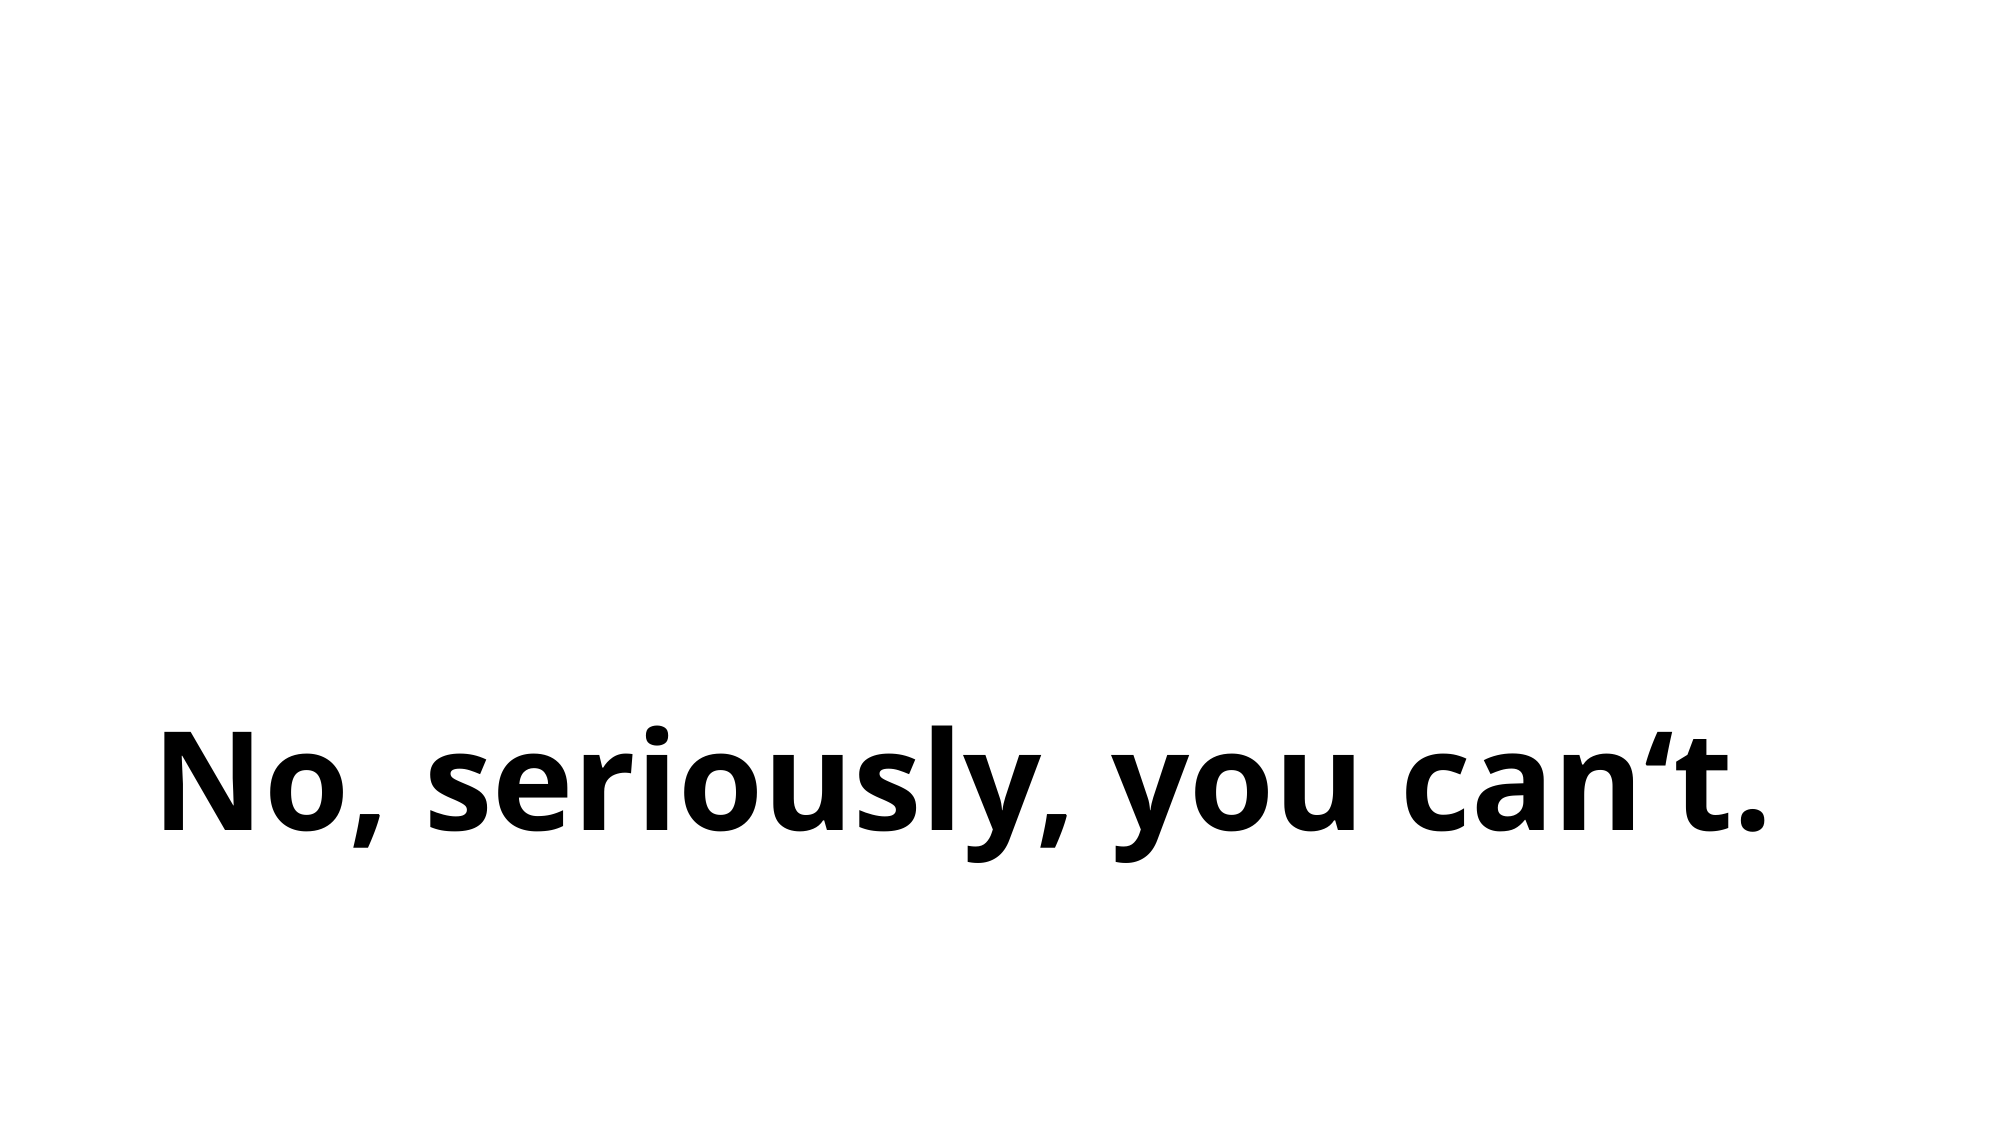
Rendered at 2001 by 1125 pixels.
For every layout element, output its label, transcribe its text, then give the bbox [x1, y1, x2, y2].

text_box No, seriously, you can‘t. [137, 768, 1804, 868]
